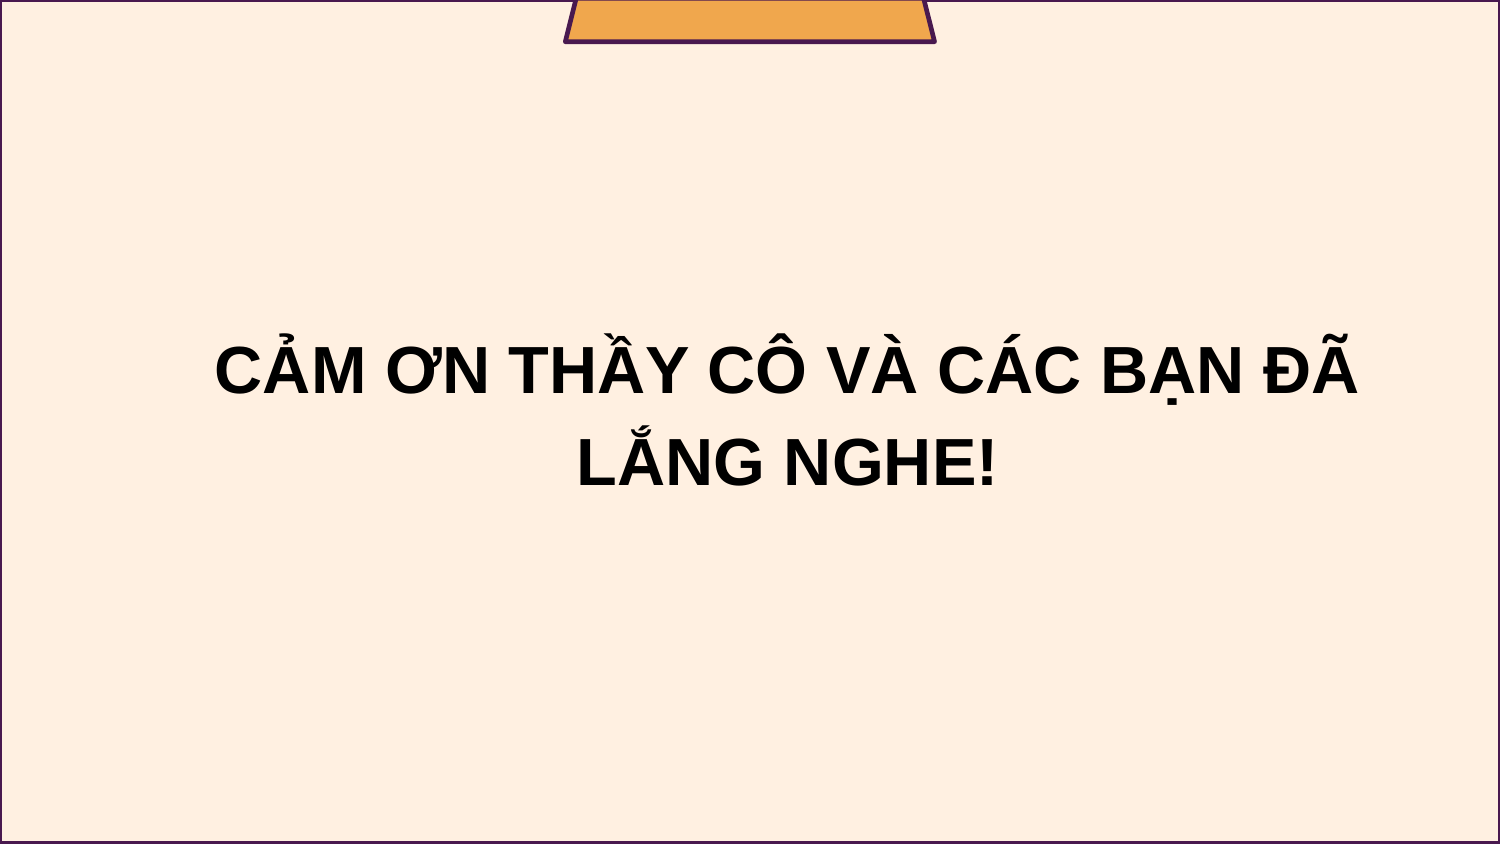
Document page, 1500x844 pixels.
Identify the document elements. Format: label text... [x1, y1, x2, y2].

title CẢM ƠN THẦY CÔ VÀ CÁC BẠN ĐÃ LẮNG NGHE! [156, 299, 1420, 394]
